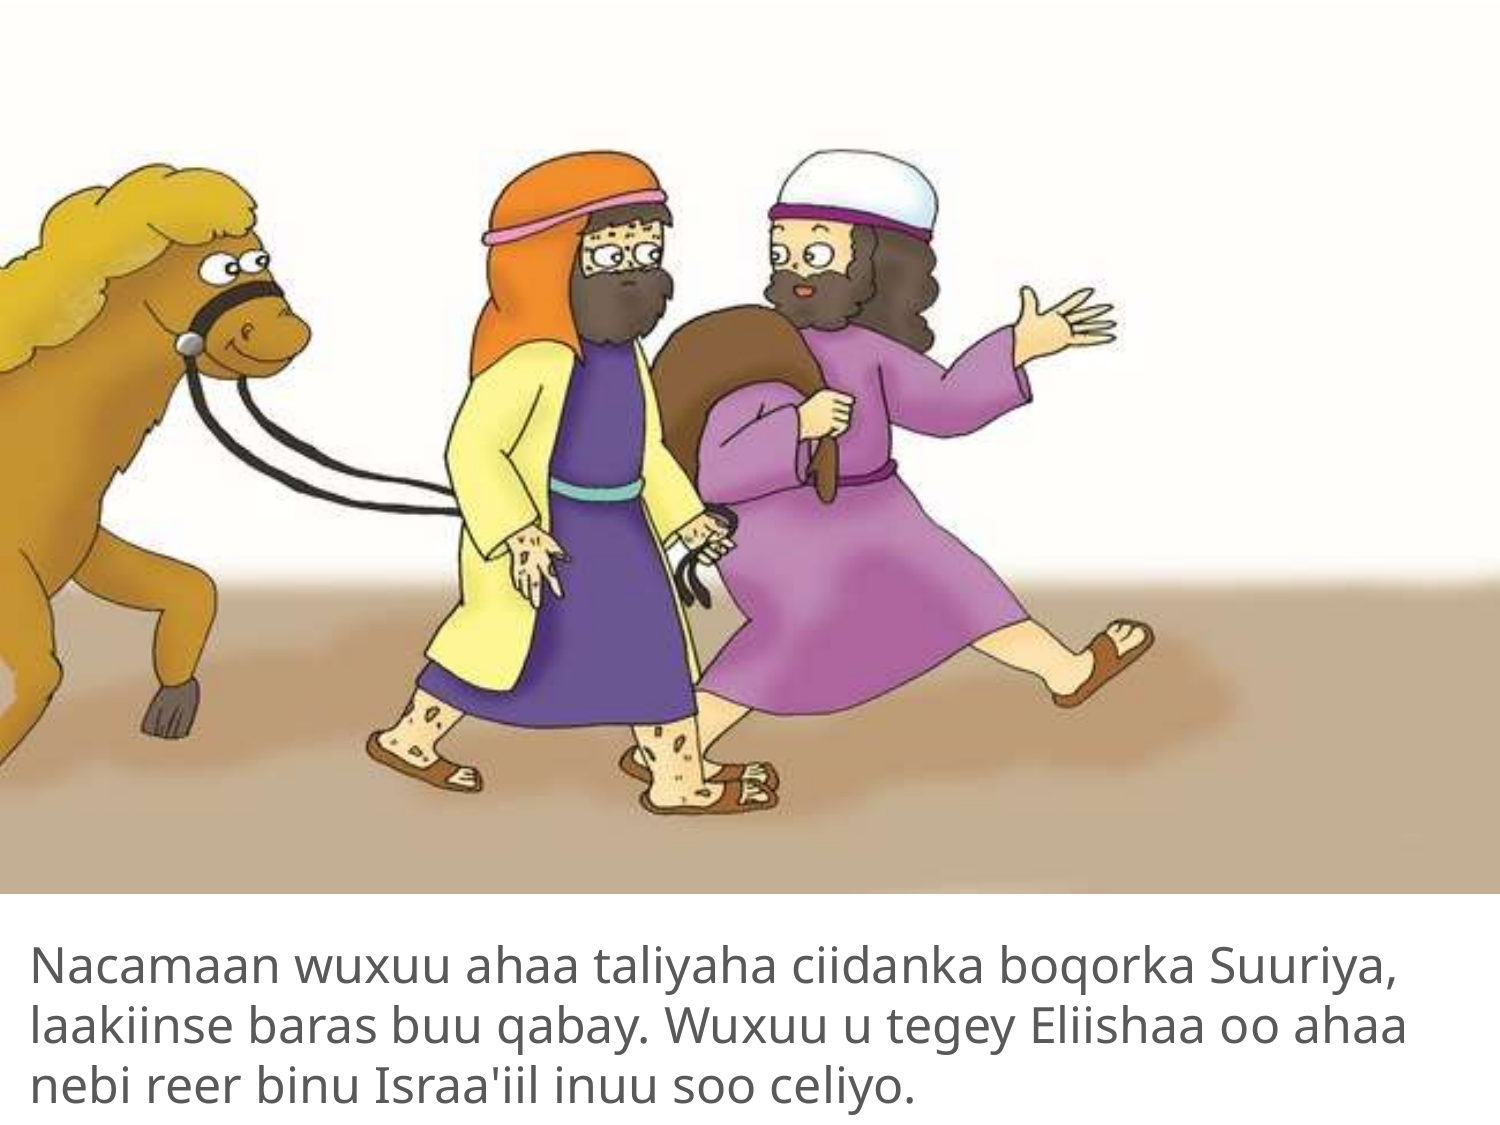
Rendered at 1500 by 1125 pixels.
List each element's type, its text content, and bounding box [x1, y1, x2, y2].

text_box Nacamaan wuxuu ahaa taliyaha ciidanka boqorka Suuriya, laakiinse baras buu qabay. Wuxuu u tegey Eliishaa oo ahaa nebi reer binu Israa'iil inuu soo celiyo. [14, 925, 1486, 1121]
picture [0, 1, 1500, 894]
